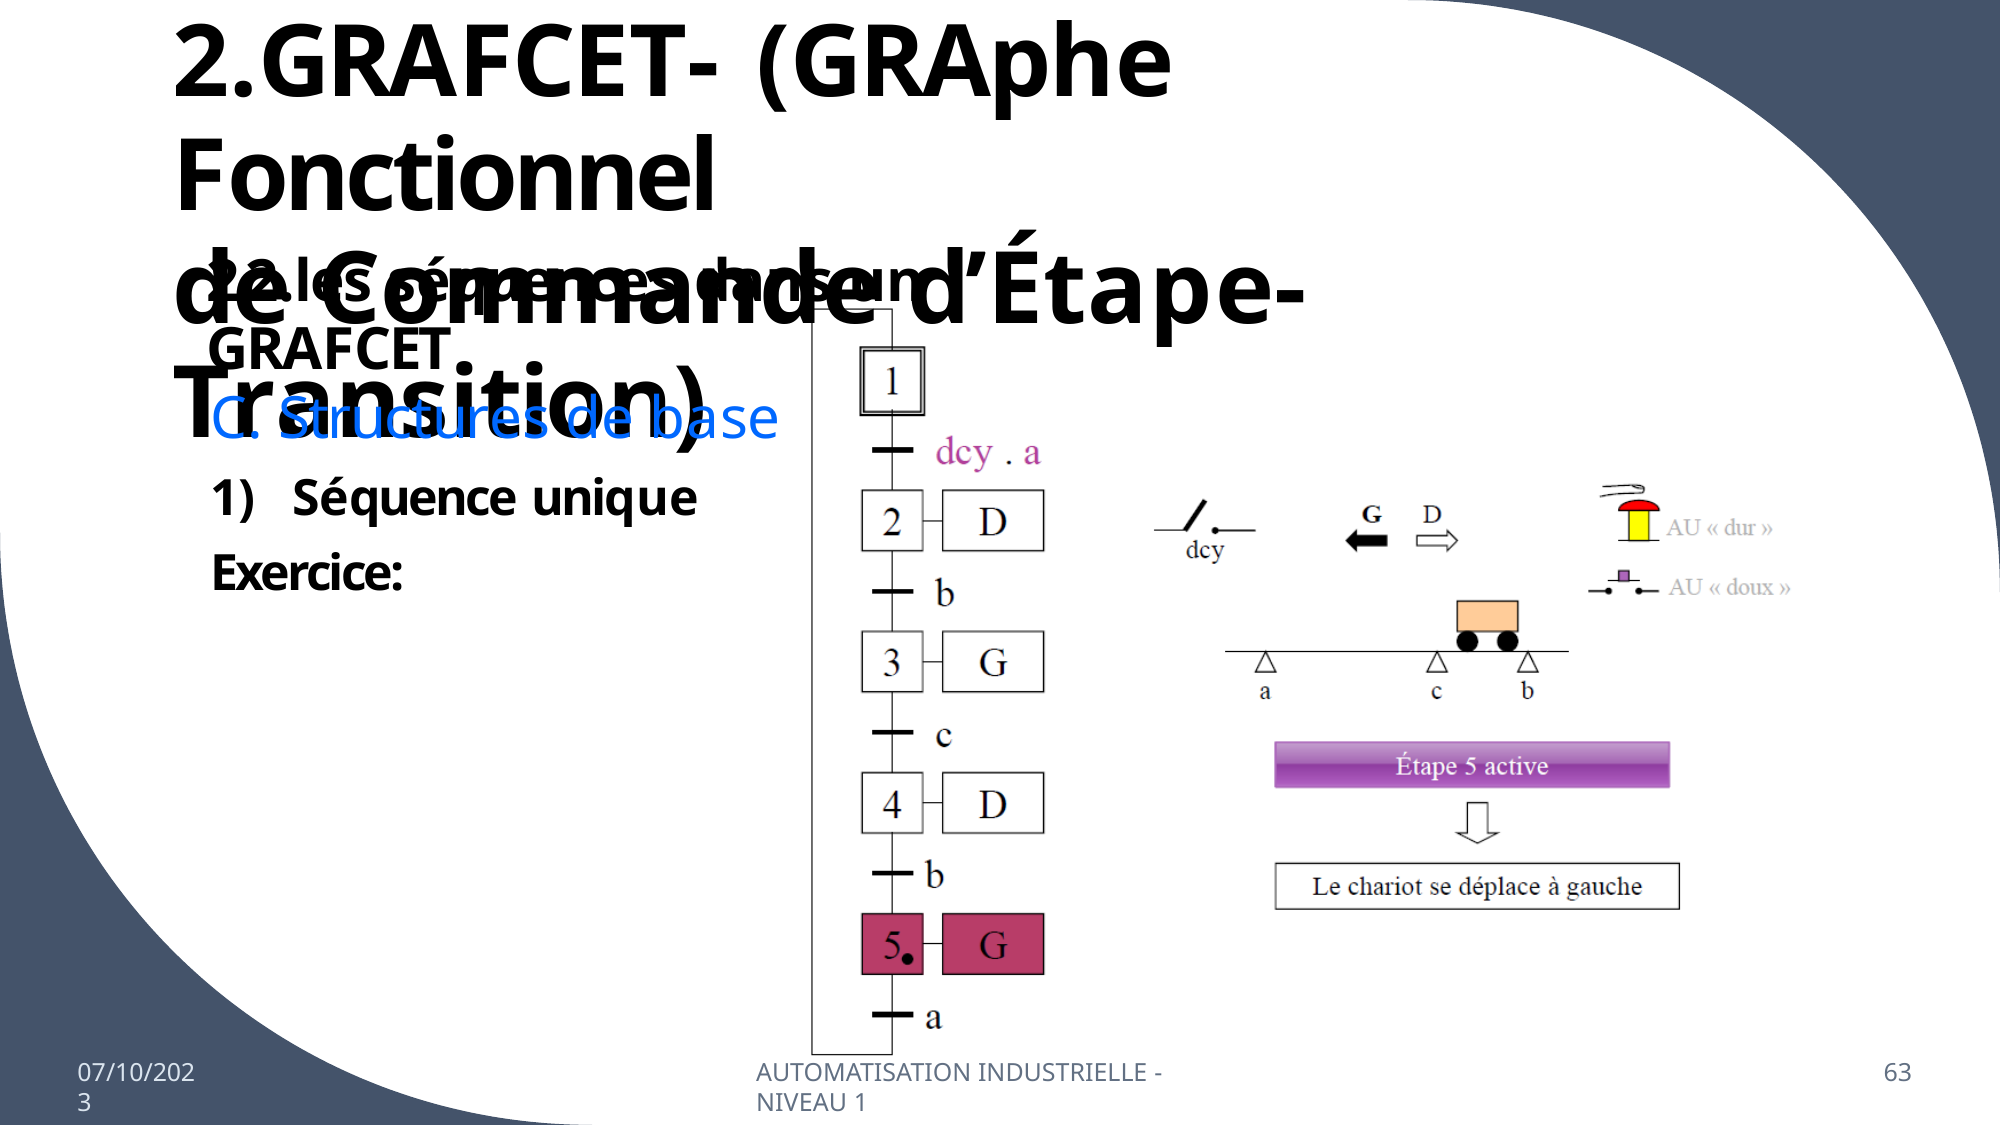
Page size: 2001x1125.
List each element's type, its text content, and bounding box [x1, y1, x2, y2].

picture [800, 295, 1805, 1069]
slide_number 63 [1877, 1055, 1930, 1125]
footer AUTOMATISATION INDUSTRIELLE - NIVEAU 1 [753, 1055, 1247, 1125]
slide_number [75, 1055, 200, 1125]
text_box 2.2.les séquences dans un GRAFCET C. Structures de base 1) Séquence unique Exercice: [204, 241, 1114, 601]
title 2.GRAFCET- (GRAphe Fonctionnel de Commande d’Étape-Transition) [170, 0, 1685, 459]
